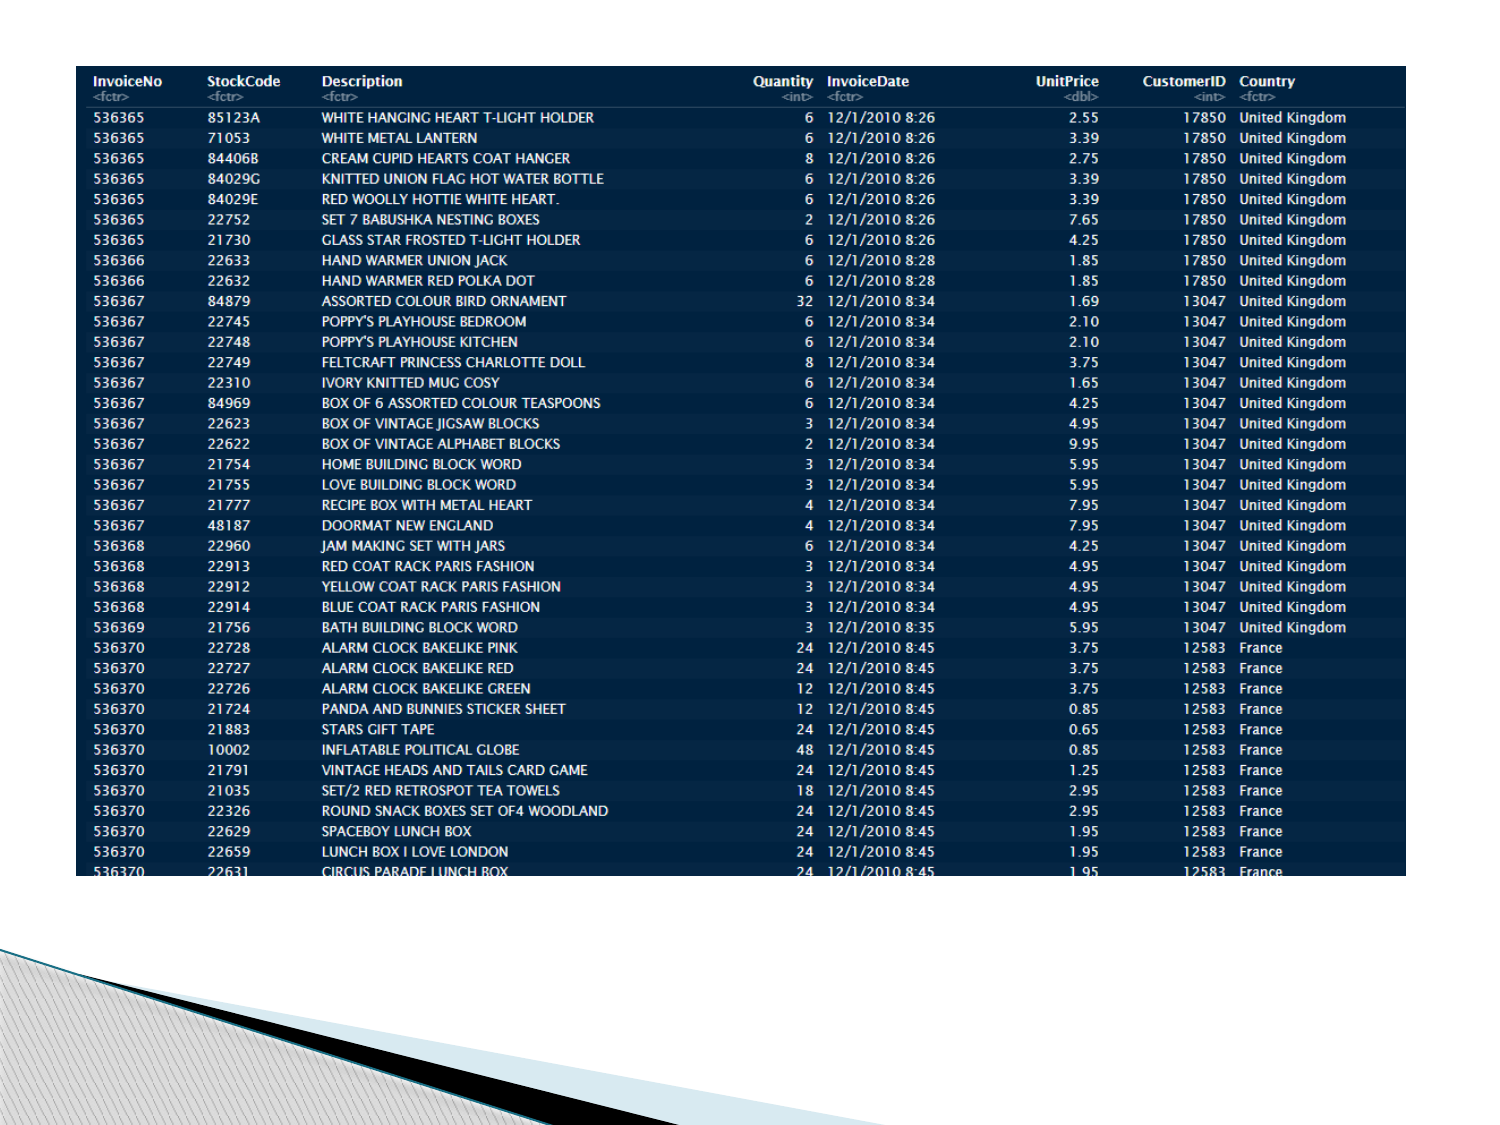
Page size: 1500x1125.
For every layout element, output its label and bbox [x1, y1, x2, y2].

picture [76, 66, 1406, 877]
